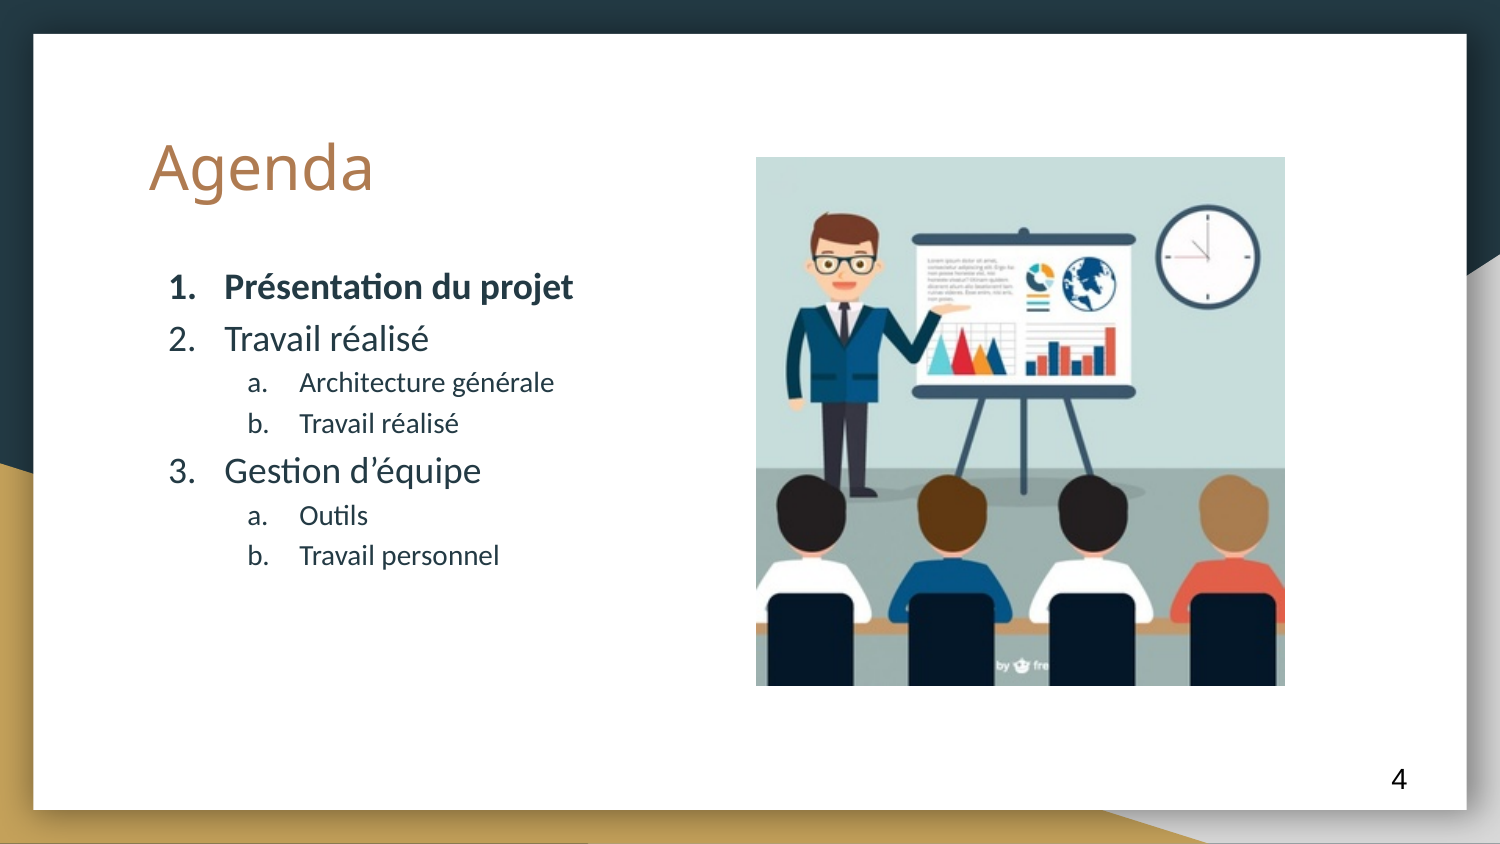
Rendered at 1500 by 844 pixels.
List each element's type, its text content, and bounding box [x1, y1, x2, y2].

list Présentation du projet Travail réalisé Architecture générale Travail réalisé Gestion d’équipe Outils Travail personnel [134, 240, 797, 729]
slide_number ‹#› [1376, 745, 1467, 810]
text_box Agenda [134, 113, 739, 215]
picture [756, 157, 1285, 687]
